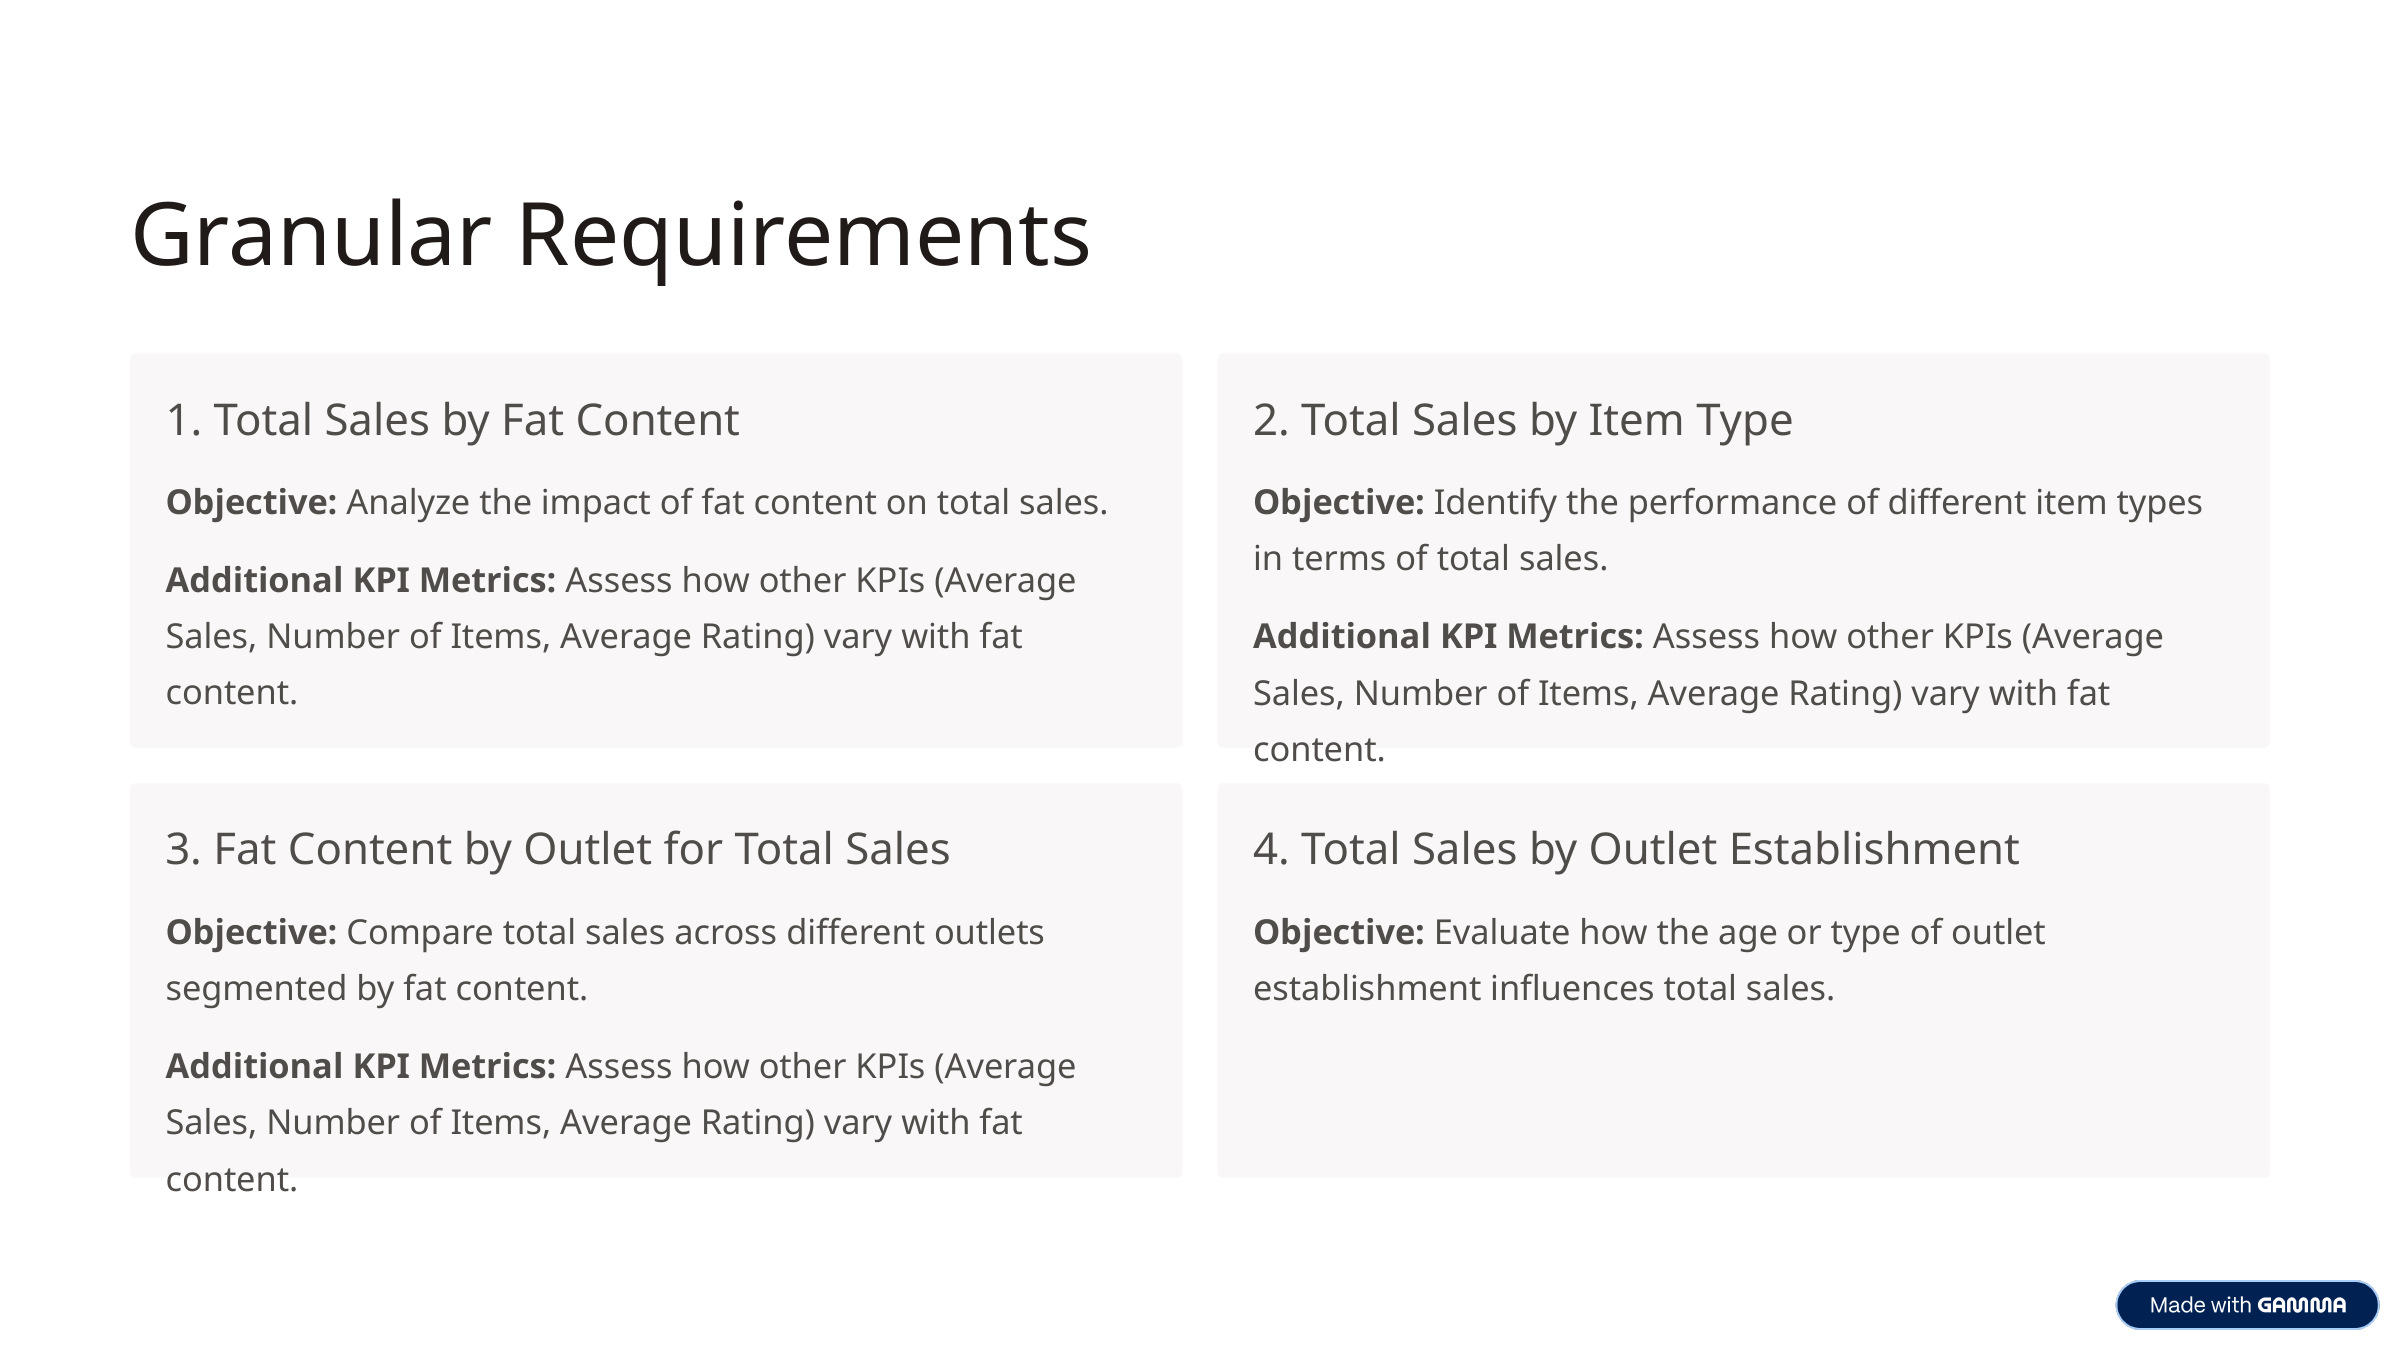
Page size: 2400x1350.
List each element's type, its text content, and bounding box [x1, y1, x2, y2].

picture [2106, 1271, 2389, 1339]
text_box Granular Requirements [130, 172, 1141, 283]
text_box 3. Fat Content by Outlet for Total Sales [165, 818, 1010, 874]
text_box [130, 353, 1183, 748]
text_box 2. Total Sales by Item Type [1253, 388, 1836, 444]
text_box Additional KPI Metrics: Assess how other KPIs (Average Sales, Number of Items, Average Rating) vary with fat content. [165, 542, 1147, 656]
text_box Objective: Analyze the impact of fat content on total sales. [165, 465, 1147, 522]
text_box Additional KPI Metrics: Assess how other KPIs (Average Sales, Number of Items, Average Rating) vary with fat content. [1253, 599, 2235, 713]
text_box 1. Total Sales by Fat Content [165, 388, 776, 444]
text_box Additional KPI Metrics: Assess how other KPIs (Average Sales, Number of Items, Average Rating) vary with fat content. [165, 1029, 1147, 1143]
text_box [1217, 783, 2270, 1178]
text_box 4. Total Sales by Outlet Establishment [1253, 818, 2082, 874]
text_box [1217, 353, 2270, 748]
text_box Objective: Compare total sales across different outlets segmented by fat content. [165, 894, 1147, 1009]
text_box [130, 783, 1183, 1178]
text_box Objective: Identify the performance of different item types in terms of total sales. [1253, 465, 2235, 579]
text_box Objective: Evaluate how the age or type of outlet establishment influences total sales. [1253, 894, 2235, 1009]
